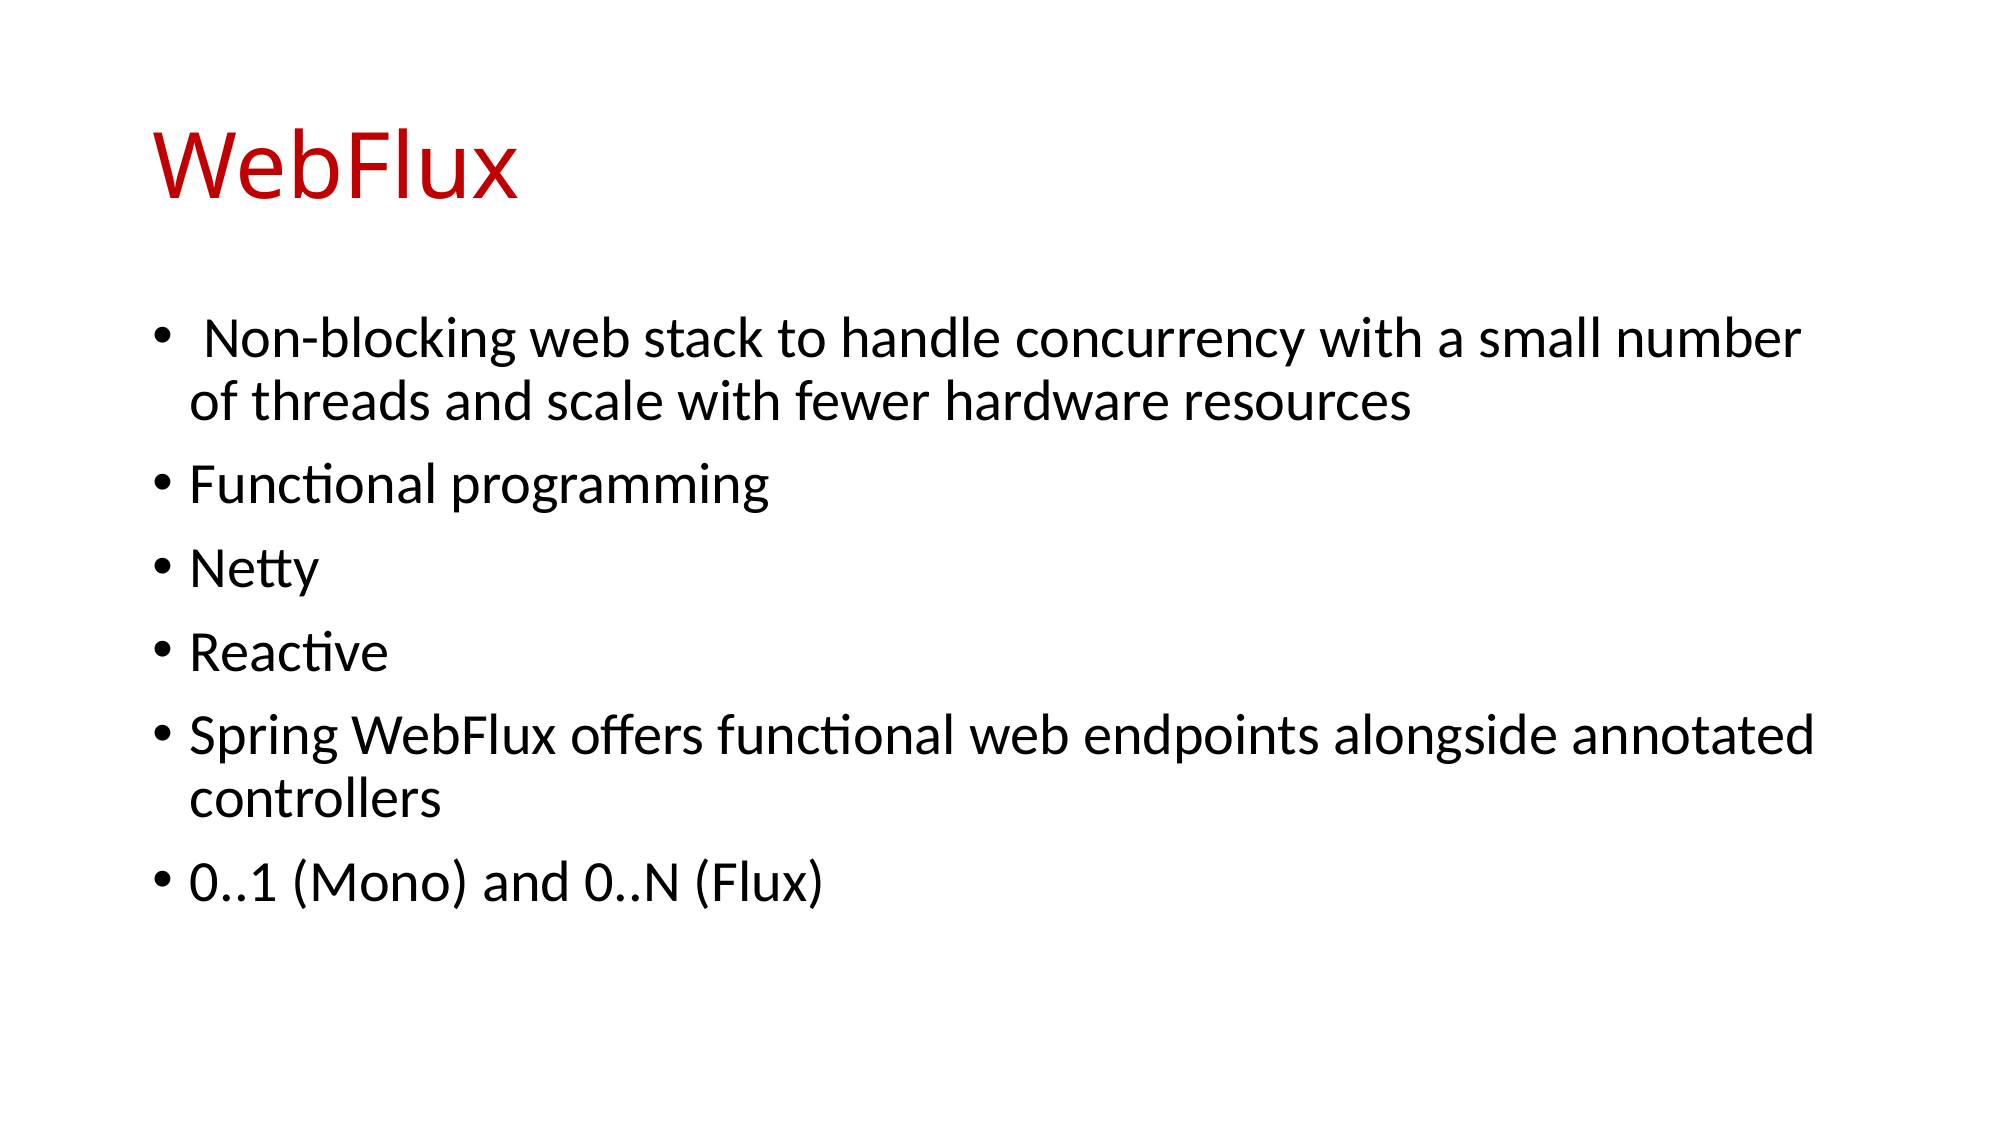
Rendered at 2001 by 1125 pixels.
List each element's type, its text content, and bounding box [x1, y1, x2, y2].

list Non-blocking web stack to handle concurrency with a small number of threads and scale with fewer hardware resources Functional programming Netty Reactive Spring WebFlux offers functional web endpoints alongside annotated controllers 0..1 (Mono) and 0..N (Flux) [137, 299, 1863, 1014]
title WebFlux [137, 59, 1863, 278]
